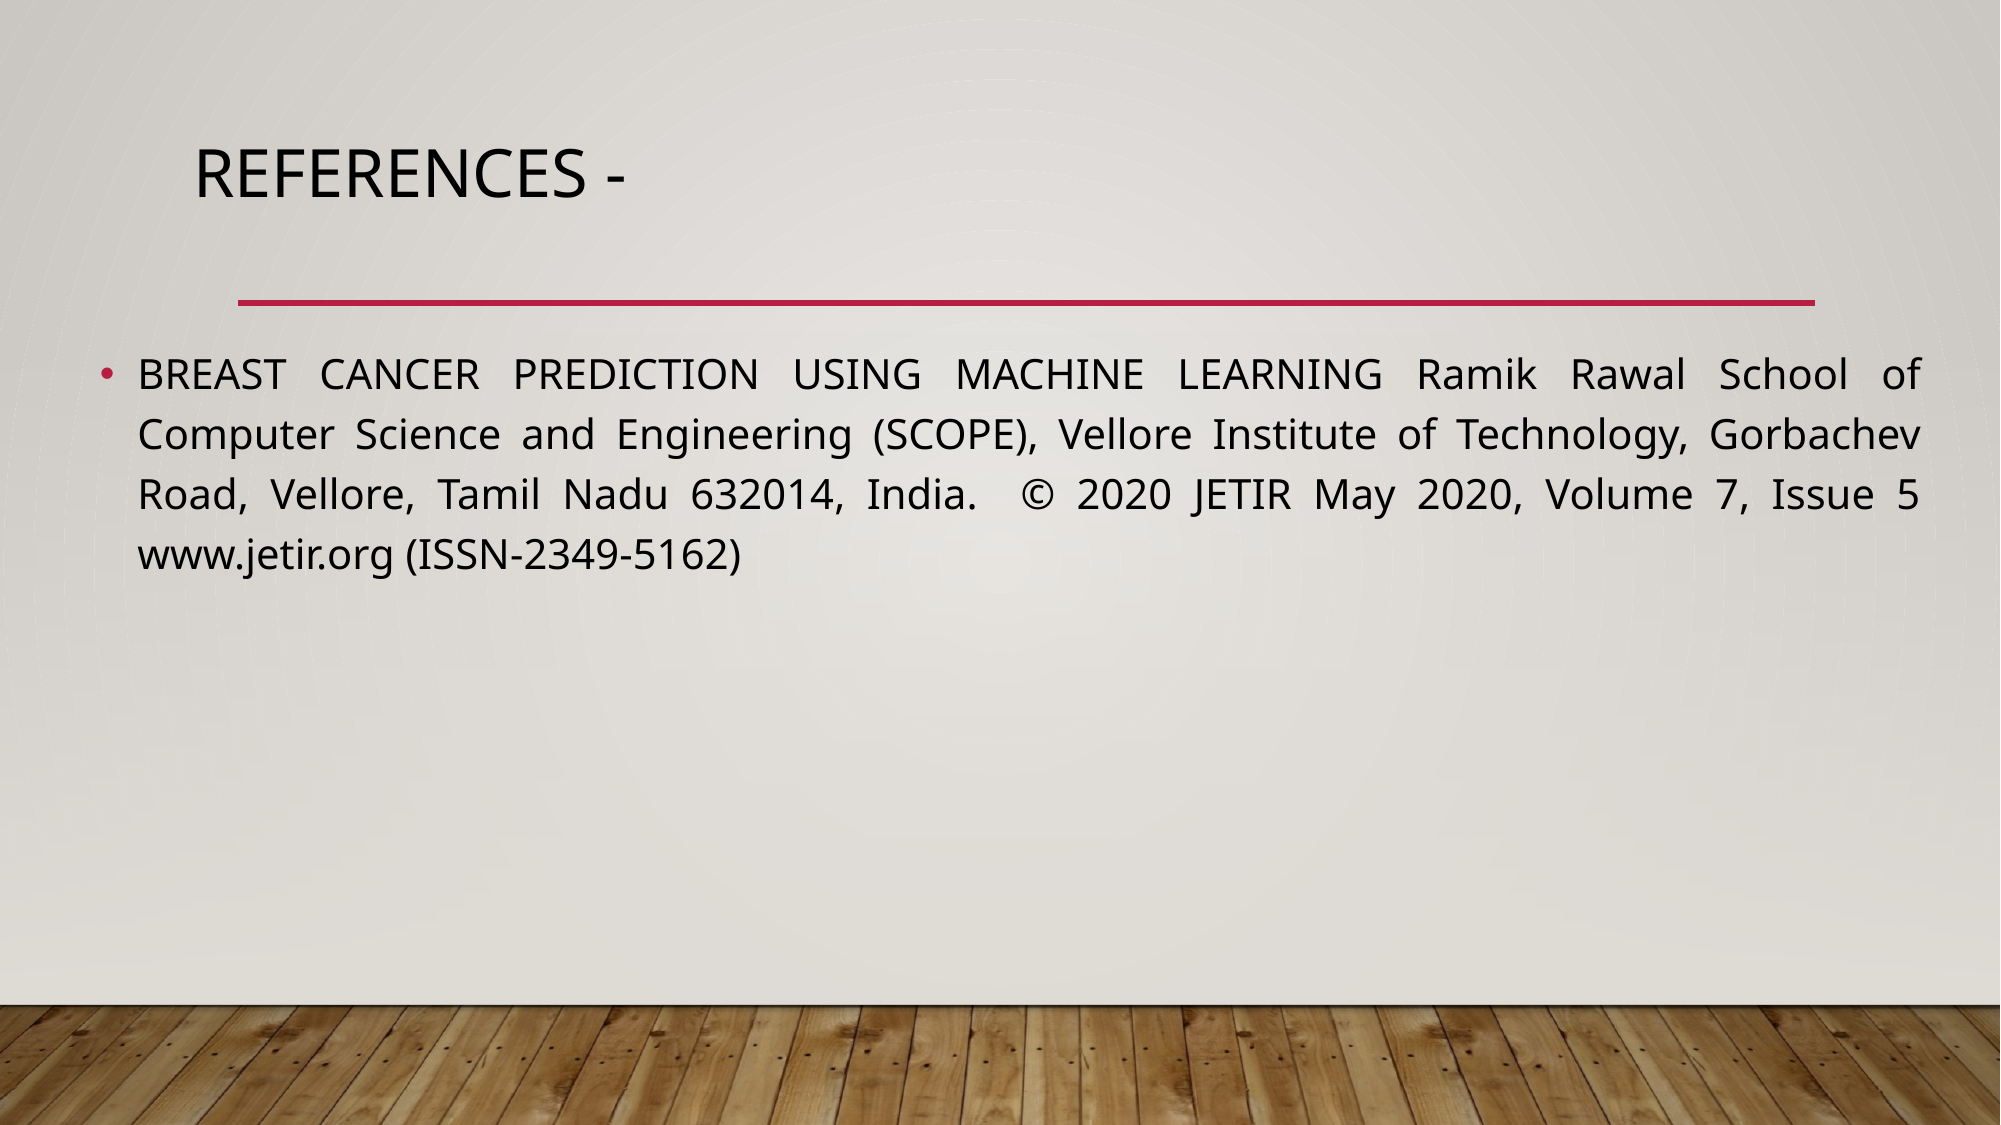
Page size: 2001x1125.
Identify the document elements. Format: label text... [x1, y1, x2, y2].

picture [0, 1005, 2000, 1125]
list BREAST CANCER PREDICTION USING MACHINE LEARNING Ramik Rawal School of Computer Science and Engineering (SCOPE), Vellore Institute of Technology, Gorbachev Road, Vellore, Tamil Nadu 632014, India. © 2020 JETIR May 2020, Volume 7, Issue 5 www.jetir.org (ISSN-2349-5162) [84, 330, 1937, 897]
title REFERENCES - [178, 131, 1814, 305]
